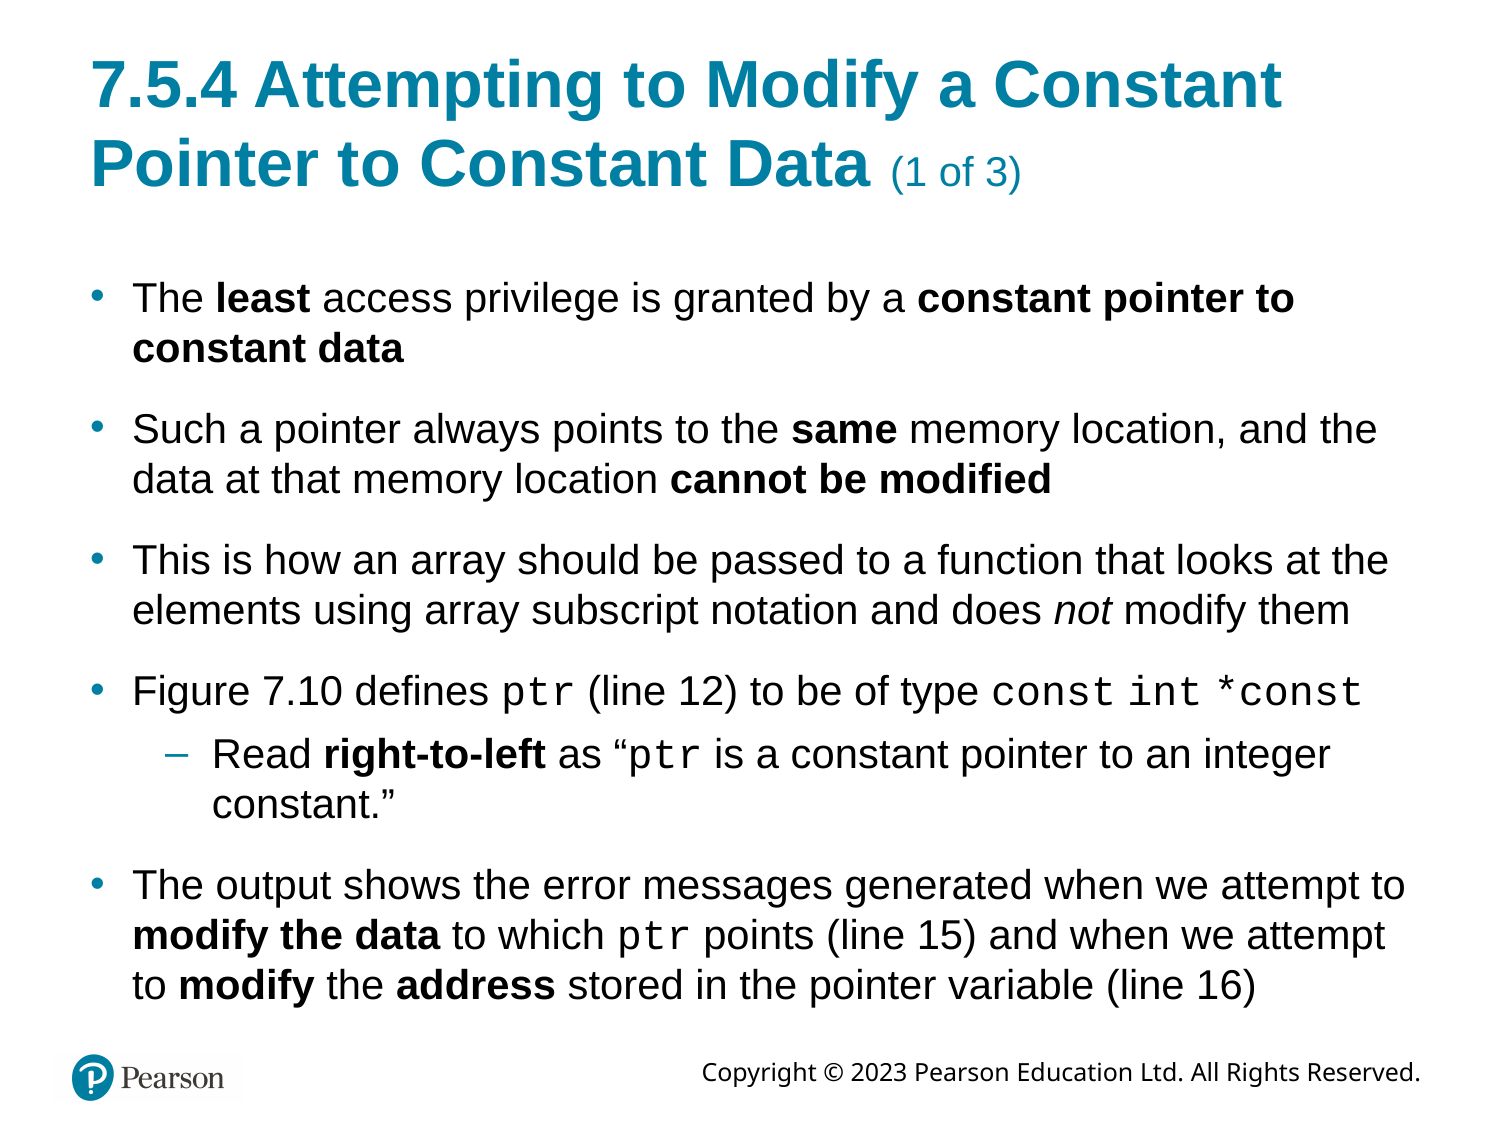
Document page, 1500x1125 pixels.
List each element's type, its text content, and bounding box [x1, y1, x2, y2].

picture [51, 1053, 245, 1102]
list The least access privilege is granted by a constant pointer to constant data Such a pointer always points to the same memory location, and the data at that memory location cannot be modified This is how an array should be passed to a function that looks at the elements using array subscript notation and does not modify them Figure 7.10 defines ptr (line 12) to be of type const int *const Read right-to-left as “ptr is a constant pointer to an integer constant.” The output shows the error messages generated when we attempt to modify the data to which ptr points (line 15) and when we attempt to modify the address stored in the pointer variable (line 16) [75, 255, 1425, 1032]
title 7.5.4 Attempting to Modify a Constant Pointer to Constant Data (1 of 3) [75, 35, 1425, 216]
